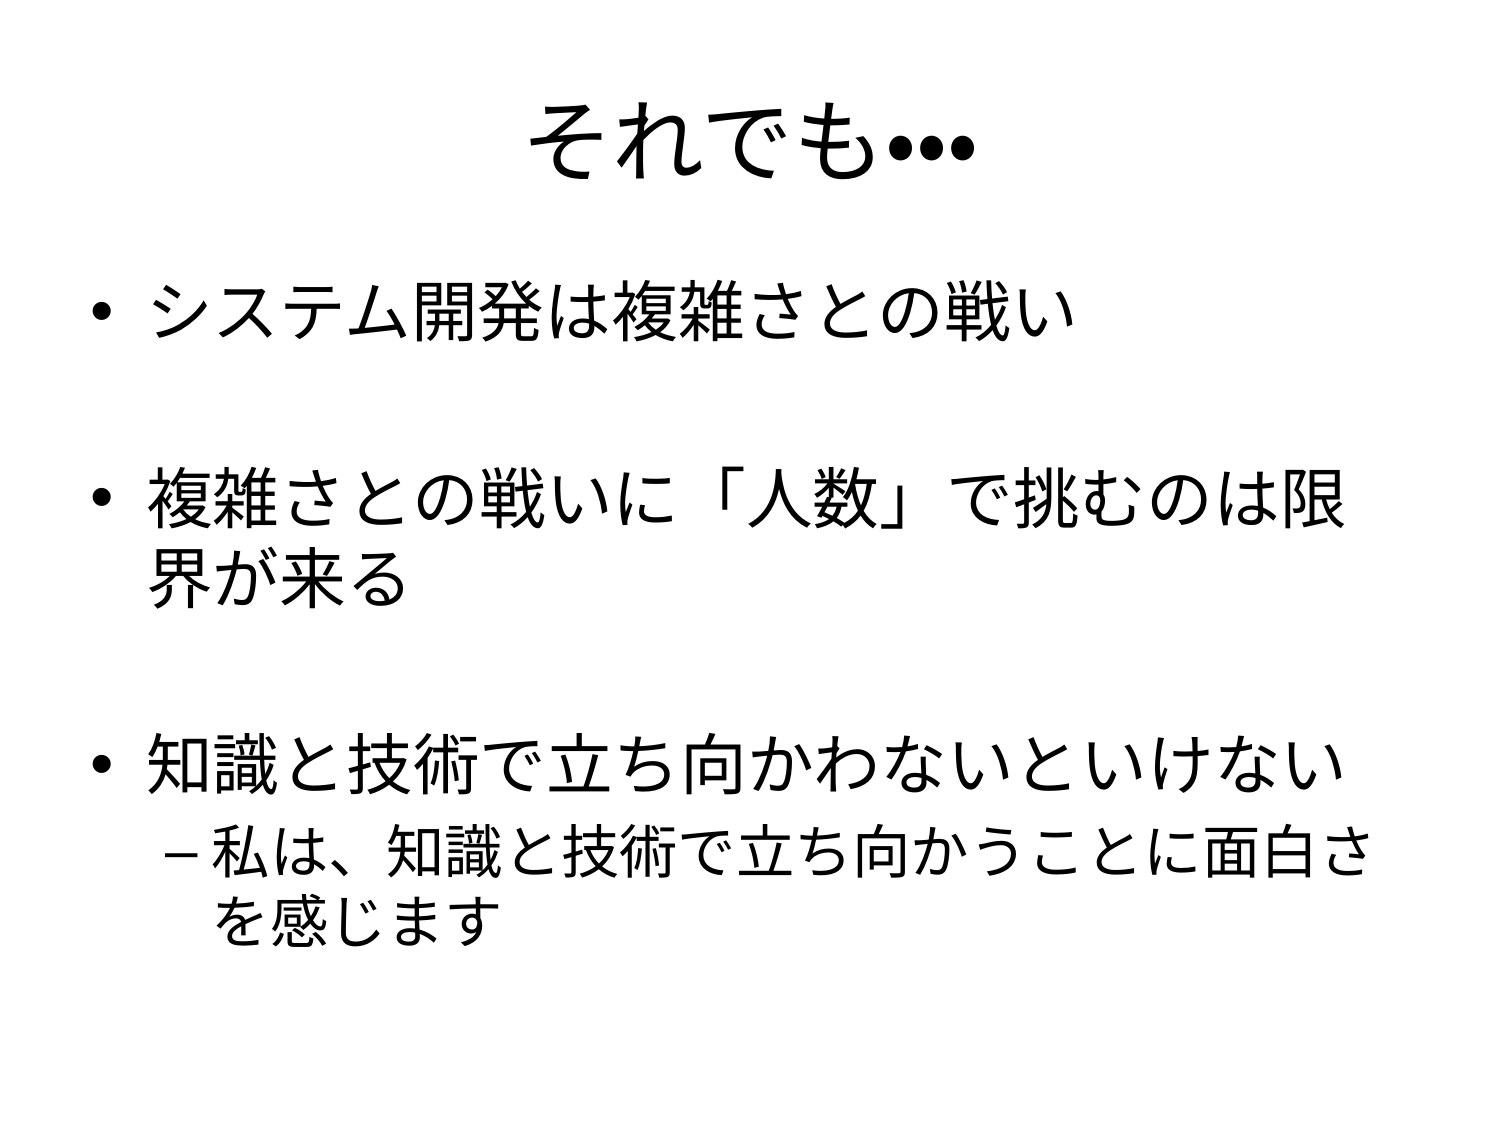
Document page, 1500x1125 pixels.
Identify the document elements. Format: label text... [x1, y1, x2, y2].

list システム開発は複雑さとの戦い 複雑さとの戦いに「人数」で挑むのは限界が来る 知識と技術で立ち向かわないといけない 私は、知識と技術で立ち向かうことに面白さを感じます [75, 262, 1425, 1005]
title それでも・・・ [75, 45, 1425, 233]
